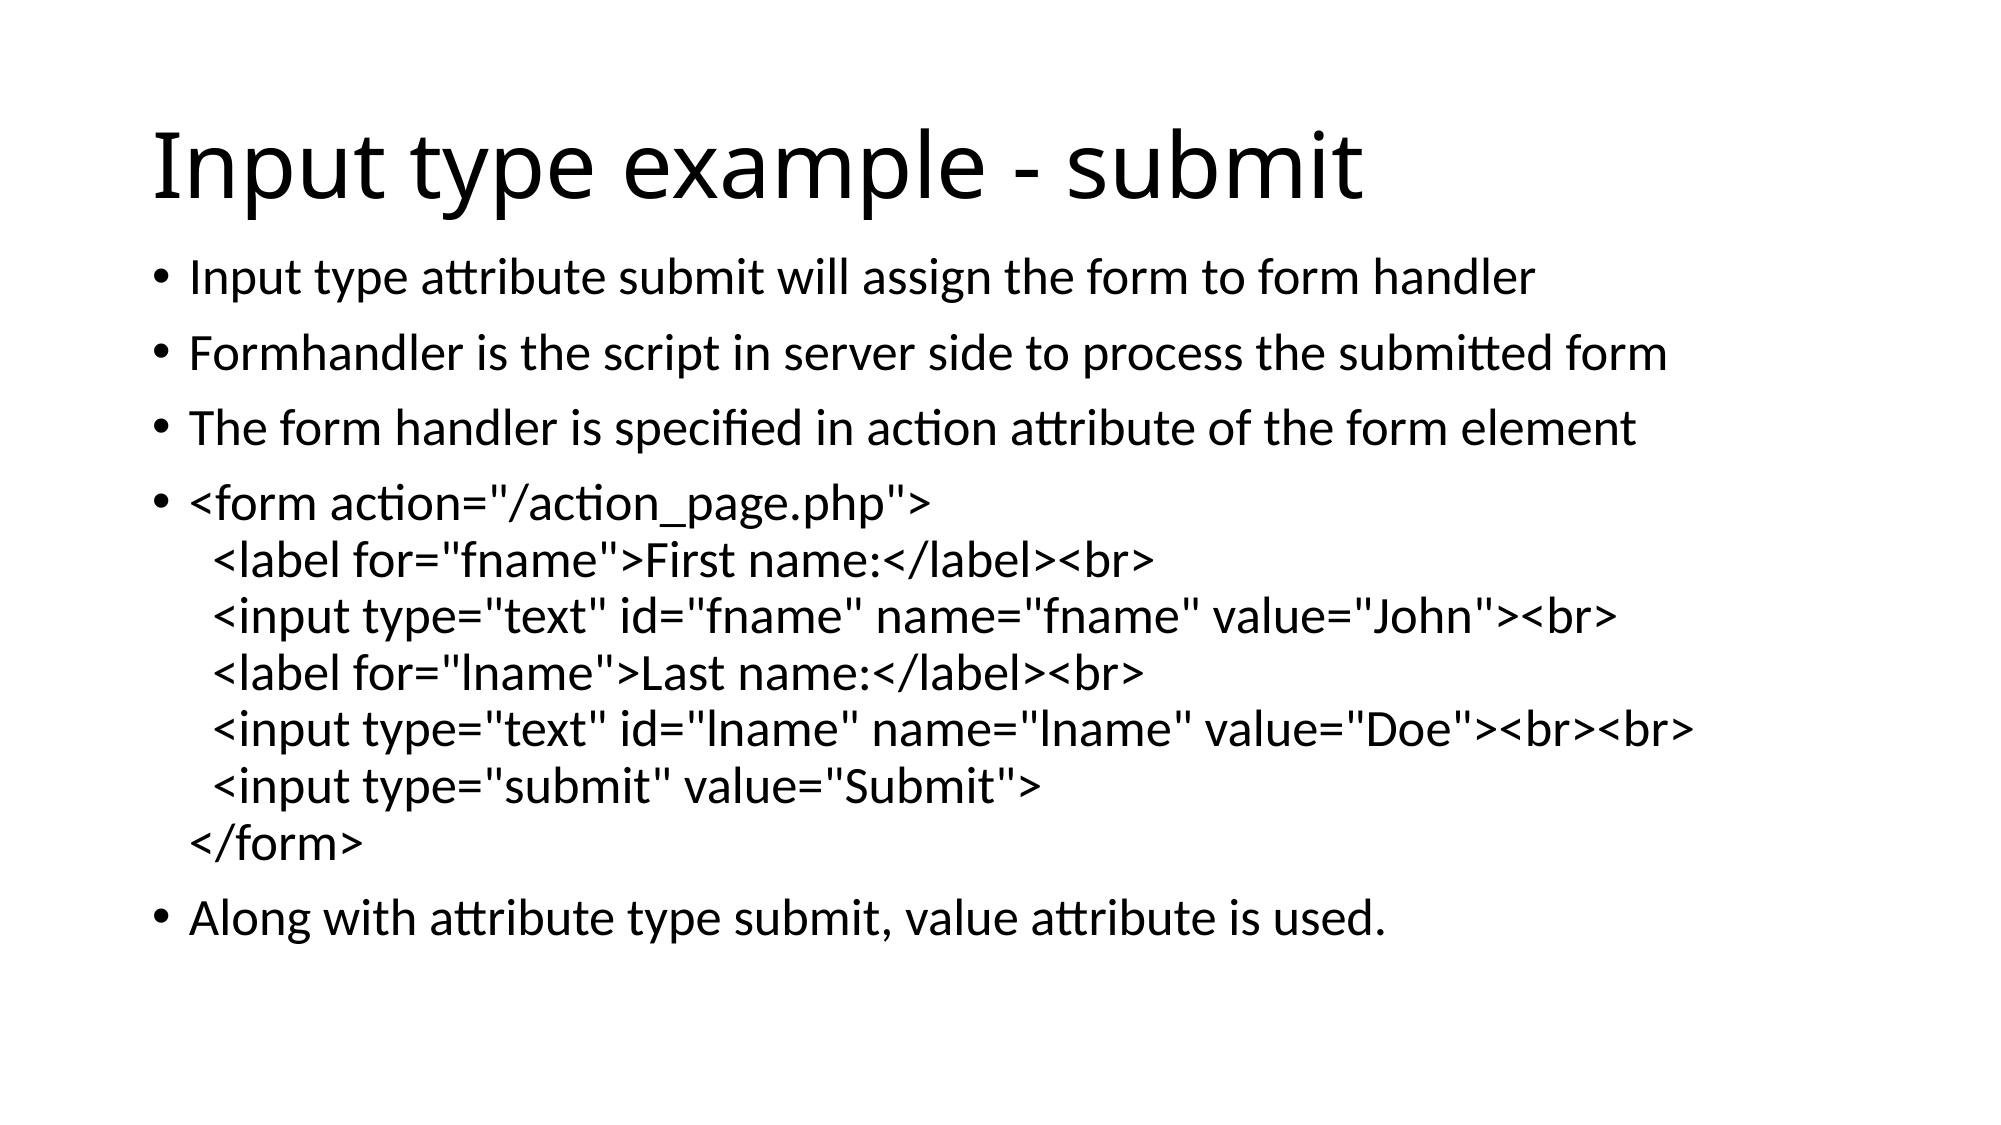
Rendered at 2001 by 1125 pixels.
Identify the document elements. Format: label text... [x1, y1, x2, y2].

title Input type example - submit [137, 59, 1863, 242]
list Input type attribute submit will assign the form to form handler Formhandler is the script in server side to process the submitted form The form handler is specified in action attribute of the form element <form action="/action_page.php"> <label for="fname">First name:</label><br> <input type="text" id="fname" name="fname" value="John"><br> <label for="lname">Last name:</label><br> <input type="text" id="lname" name="lname" value="Doe"><br><br> <input type="submit" value="Submit"> </form> Along with attribute type submit, value attribute is used. [137, 242, 1863, 957]
